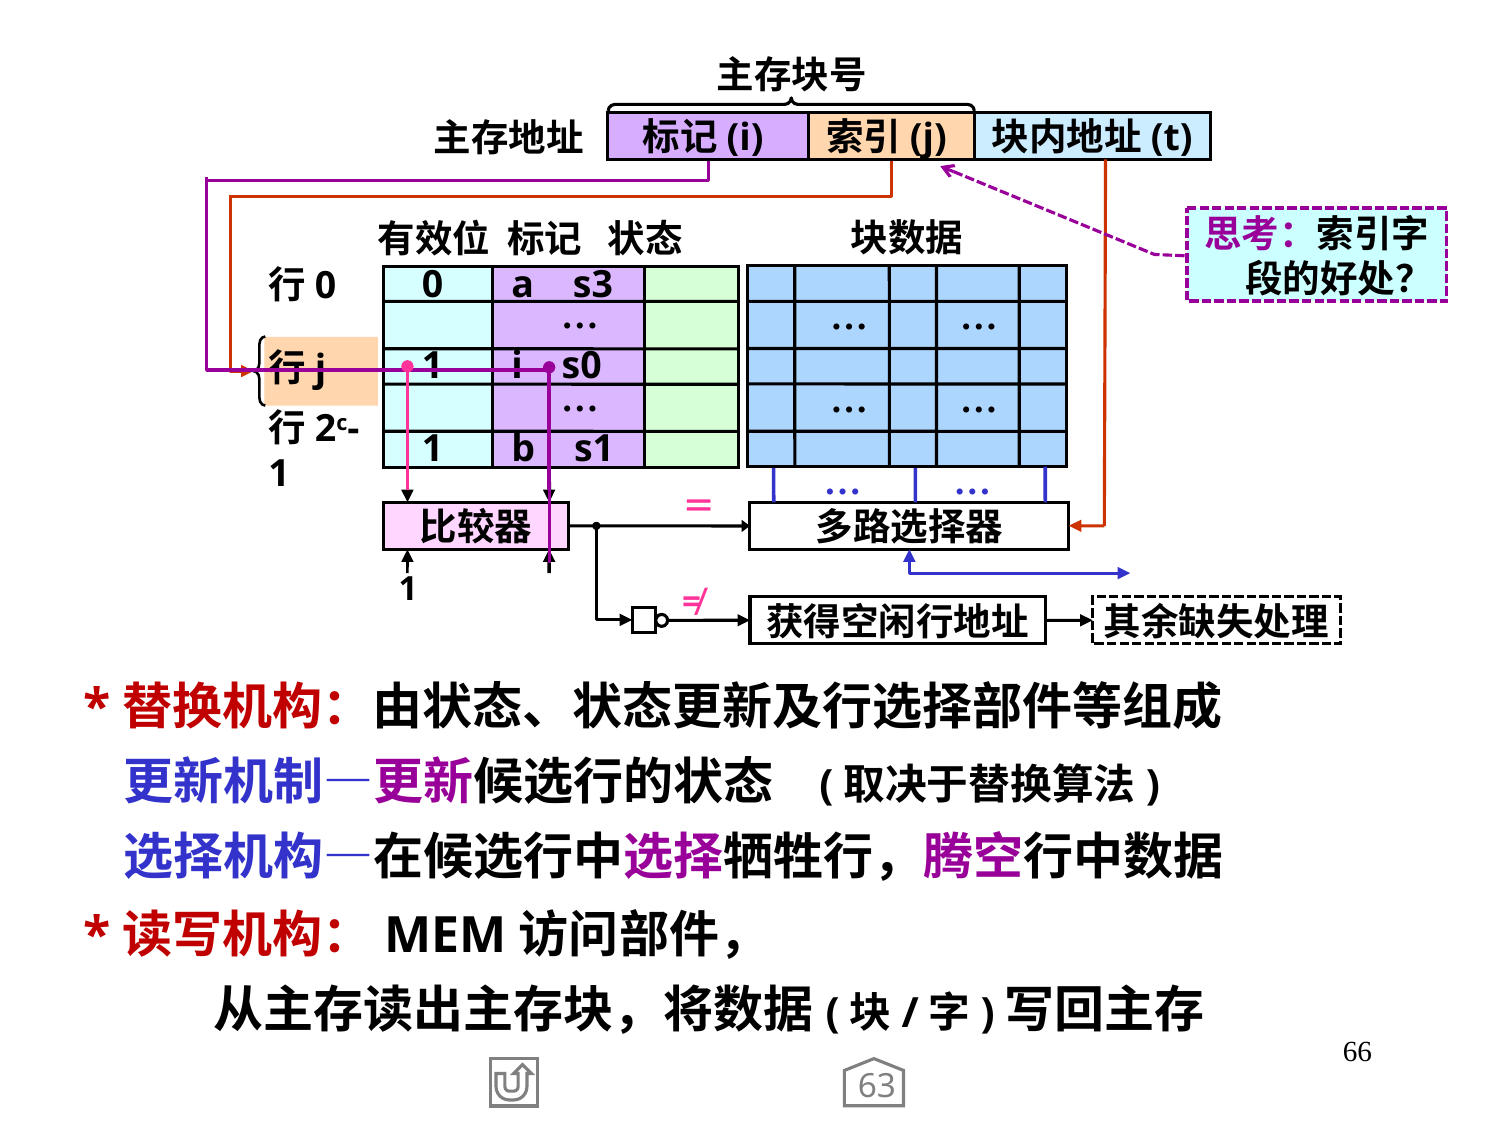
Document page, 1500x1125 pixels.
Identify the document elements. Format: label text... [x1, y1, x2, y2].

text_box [265, 218, 1067, 633]
text_box [490, 1058, 538, 1107]
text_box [749, 159, 1131, 574]
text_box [229, 53, 1211, 406]
text_box 思考：索引字段的好处？ [1216, 208, 1447, 302]
text_box *替换机构：由状态、状态更新及行选择部件等组成 更新机制—更新候选行的状态 (取决于替换算法) 选择机构—在候选行中选择牺牲行，腾空行中数据 [29, 651, 1471, 880]
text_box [844, 1058, 904, 1106]
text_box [749, 596, 1341, 645]
slide_number 66 [1074, 1045, 1388, 1101]
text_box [206, 160, 709, 563]
text_box *读写机构：MEM访问部件， 从主存读出主存块，将数据(块/字)写回主存 [29, 880, 1471, 1045]
